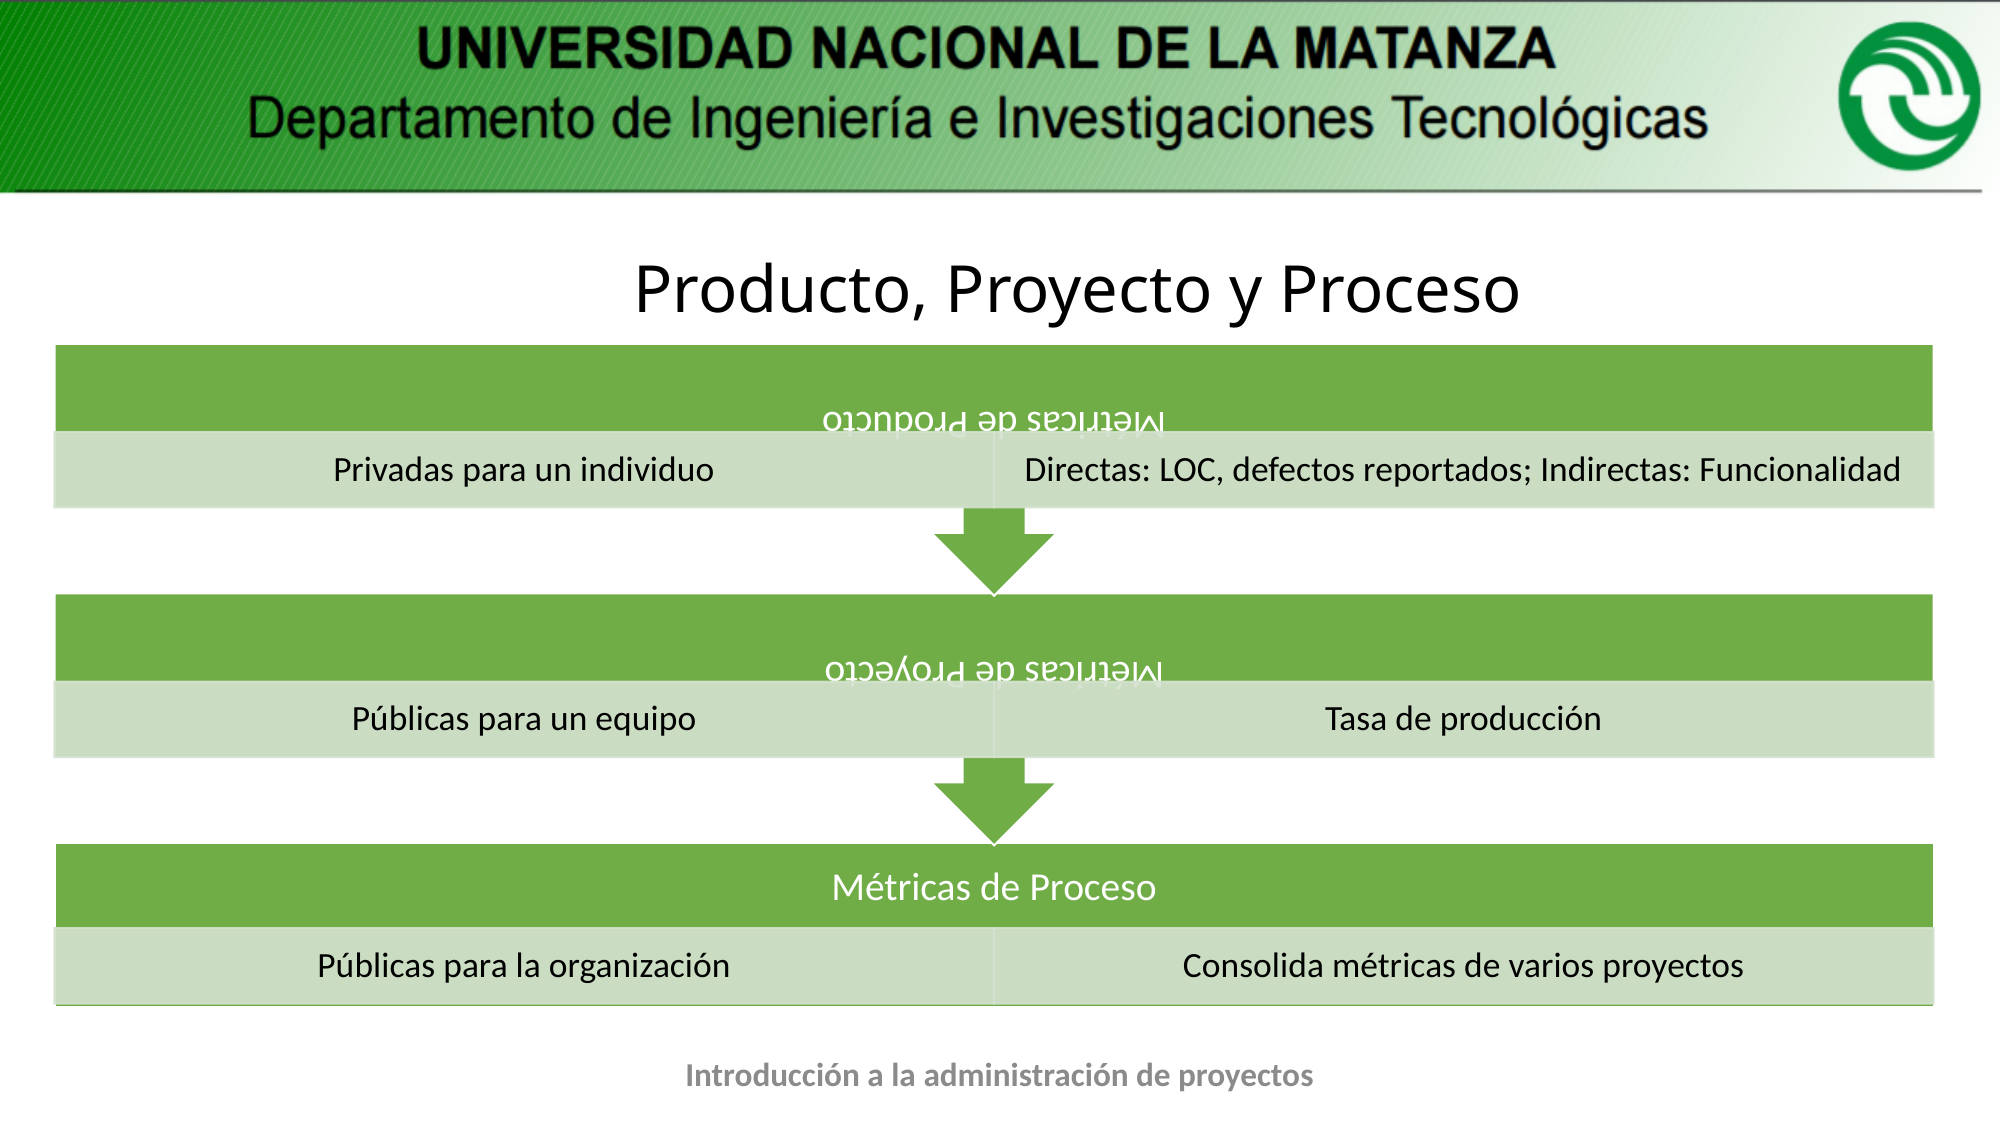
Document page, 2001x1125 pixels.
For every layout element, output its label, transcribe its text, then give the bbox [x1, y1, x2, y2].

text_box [54, 343, 1934, 1007]
title Producto, Proyecto y Proceso [372, 247, 1783, 335]
picture [0, 0, 2000, 196]
footer Introducción a la administración de proyectos [662, 1042, 1338, 1103]
